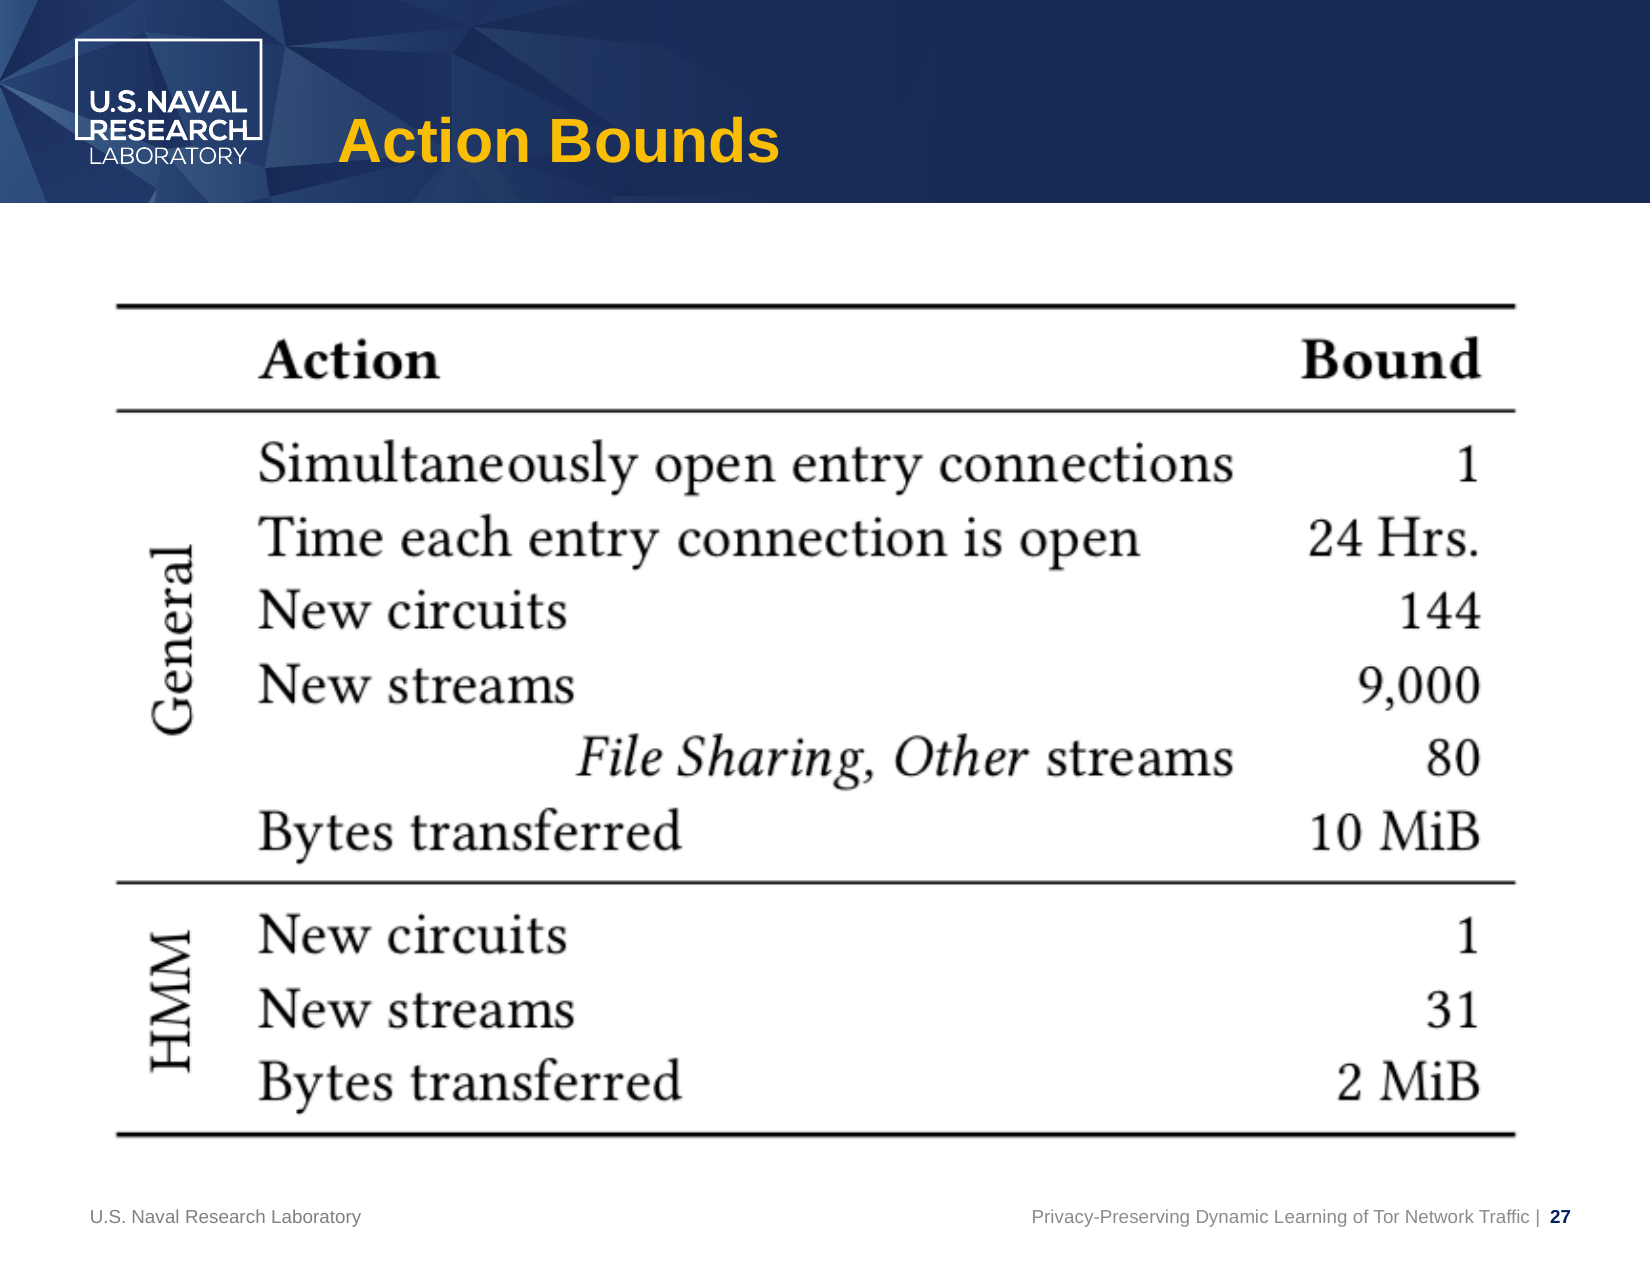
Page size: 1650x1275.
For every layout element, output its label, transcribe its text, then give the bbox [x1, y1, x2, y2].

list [104, 289, 1542, 1152]
picture [0, 0, 1650, 203]
footer U.S. Naval Research Laboratory [75, 1181, 632, 1250]
slide_number Privacy-Preserving Dynamic Learning of Tor Network Traffic | 27 [1012, 1181, 1572, 1250]
title Action Bounds [337, 104, 1538, 180]
